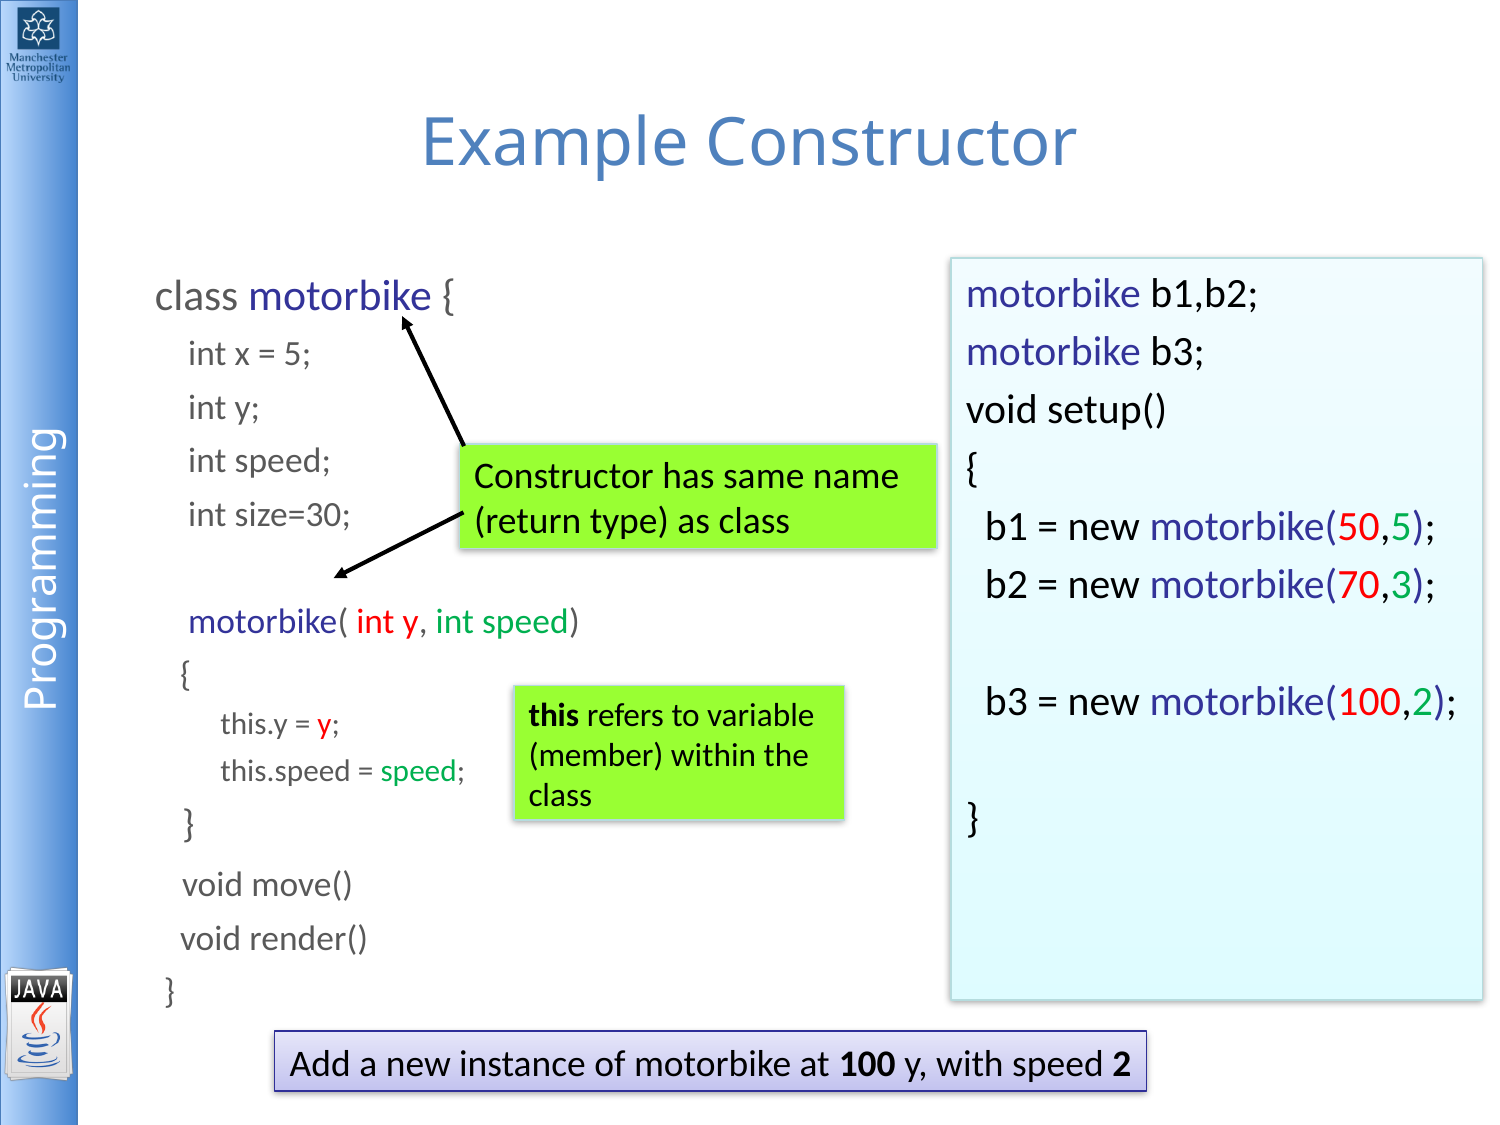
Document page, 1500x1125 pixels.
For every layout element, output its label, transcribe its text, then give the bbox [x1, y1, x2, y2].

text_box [401, 315, 465, 447]
picture [0, 966, 82, 1082]
text_box Add a new instance of motorbike at 100 y, with speed 2 [274, 1030, 1147, 1092]
picture [5, 7, 70, 83]
text_box Constructor has same name (return type) as class [459, 443, 938, 549]
title Example Constructor [75, 45, 1425, 233]
text_box this refers to variable (member) within the class [513, 685, 845, 821]
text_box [333, 512, 464, 579]
list class motorbike { int x = 5; int y; int speed; int size=30; motorbike( int y, int speed) { this.y = y; this.speed = speed; } void move() void render() } [92, 260, 1425, 1046]
text_box motorbike b1,b2; motorbike b3; void setup() { b1 = new motorbike(50,5); b2 = new motorbike(70,3); b3 = new motorbike(100,2); } [950, 257, 1483, 1001]
